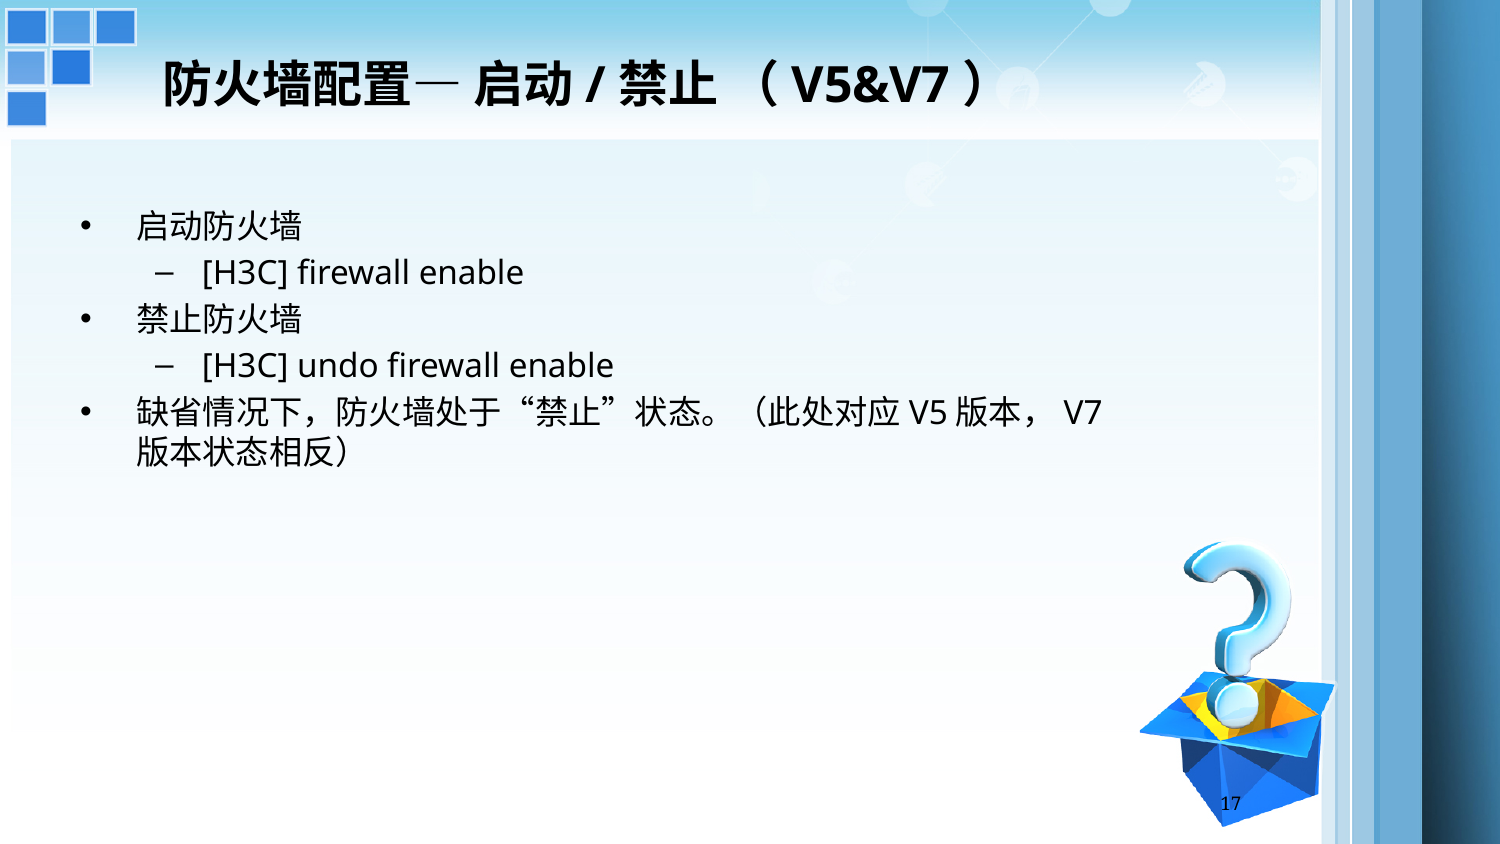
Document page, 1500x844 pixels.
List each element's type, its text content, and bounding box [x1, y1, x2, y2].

list 启动防火墙 [H3C] firewall enable 禁止防火墙 [H3C] undo firewall enable 缺省情况下，防火墙处于“禁止”状态。（此处对应V5版本，V7版本状态相反） [64, 197, 1128, 538]
title 防火墙配置— 启动/禁止 （V5&V7） [147, 44, 1161, 121]
text_box 17 [993, 768, 1257, 825]
picture [0, 0, 1500, 844]
